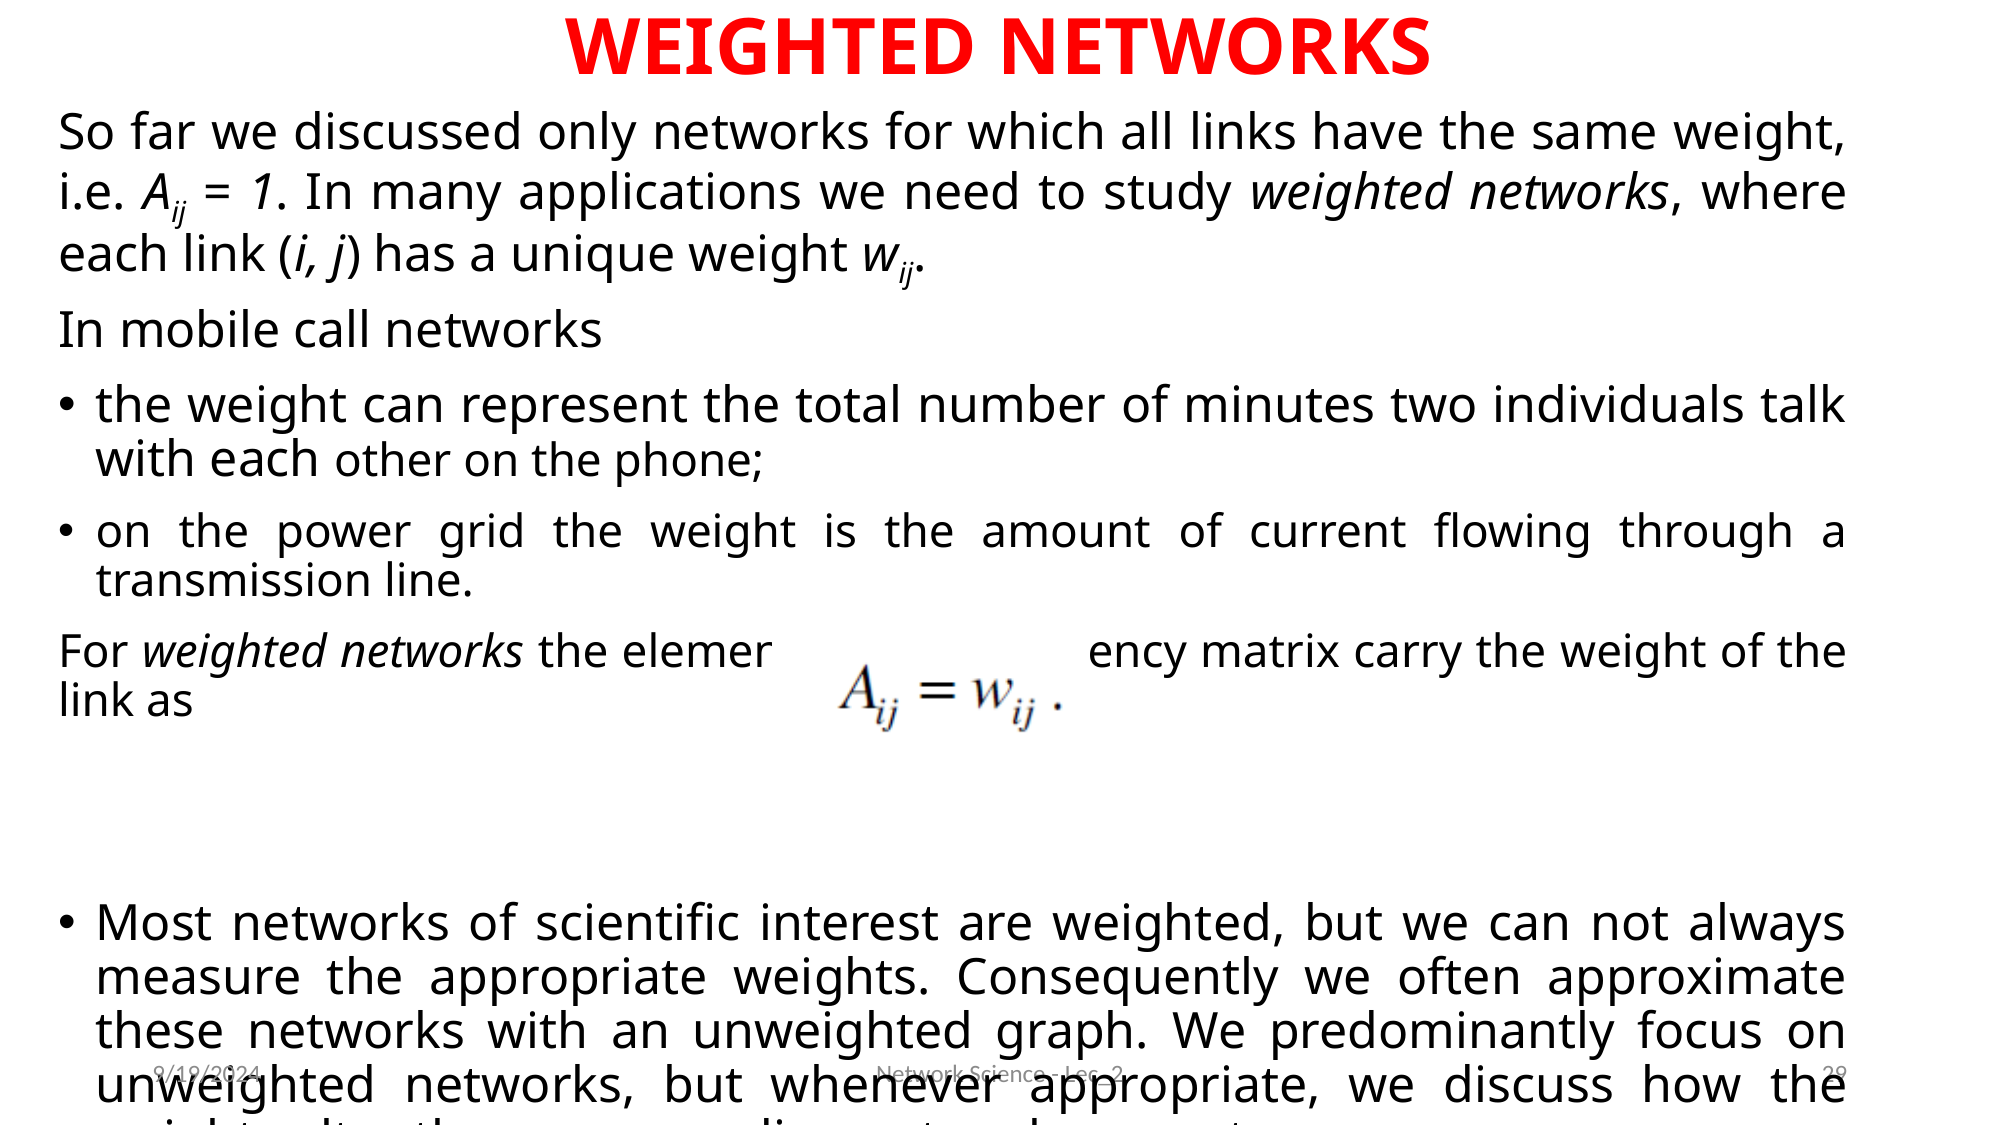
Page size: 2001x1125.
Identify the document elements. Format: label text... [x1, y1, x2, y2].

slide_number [137, 1042, 588, 1103]
picture [772, 620, 1088, 744]
title WEIGHTED NETWORKS [137, 0, 1863, 99]
footer Network Science - Lec_2 [662, 1042, 1338, 1103]
list So far we discussed only networks for which all links have the same weight, i.e. Aij = 1. In many applications we need to study weighted networks, where each link (i, j) has a unique weight wij. In mobile call networks the weight can represent the total number of minutes two individuals talk with each other on the phone; on the power grid the weight is the amount of current flowing through a transmission line. For weighted networks the elements of the adjacency matrix carry the weight of the link as Most networks of scientific interest are weighted, but we can not always measure the appropriate weights. Consequently we often approximate these networks with an unweighted graph. We predominantly focus on unweighted networks, but whenever appropriate, we discuss how the weights alter the corresponding network property. [43, 99, 1863, 1014]
slide_number 29 [1412, 1042, 1863, 1103]
